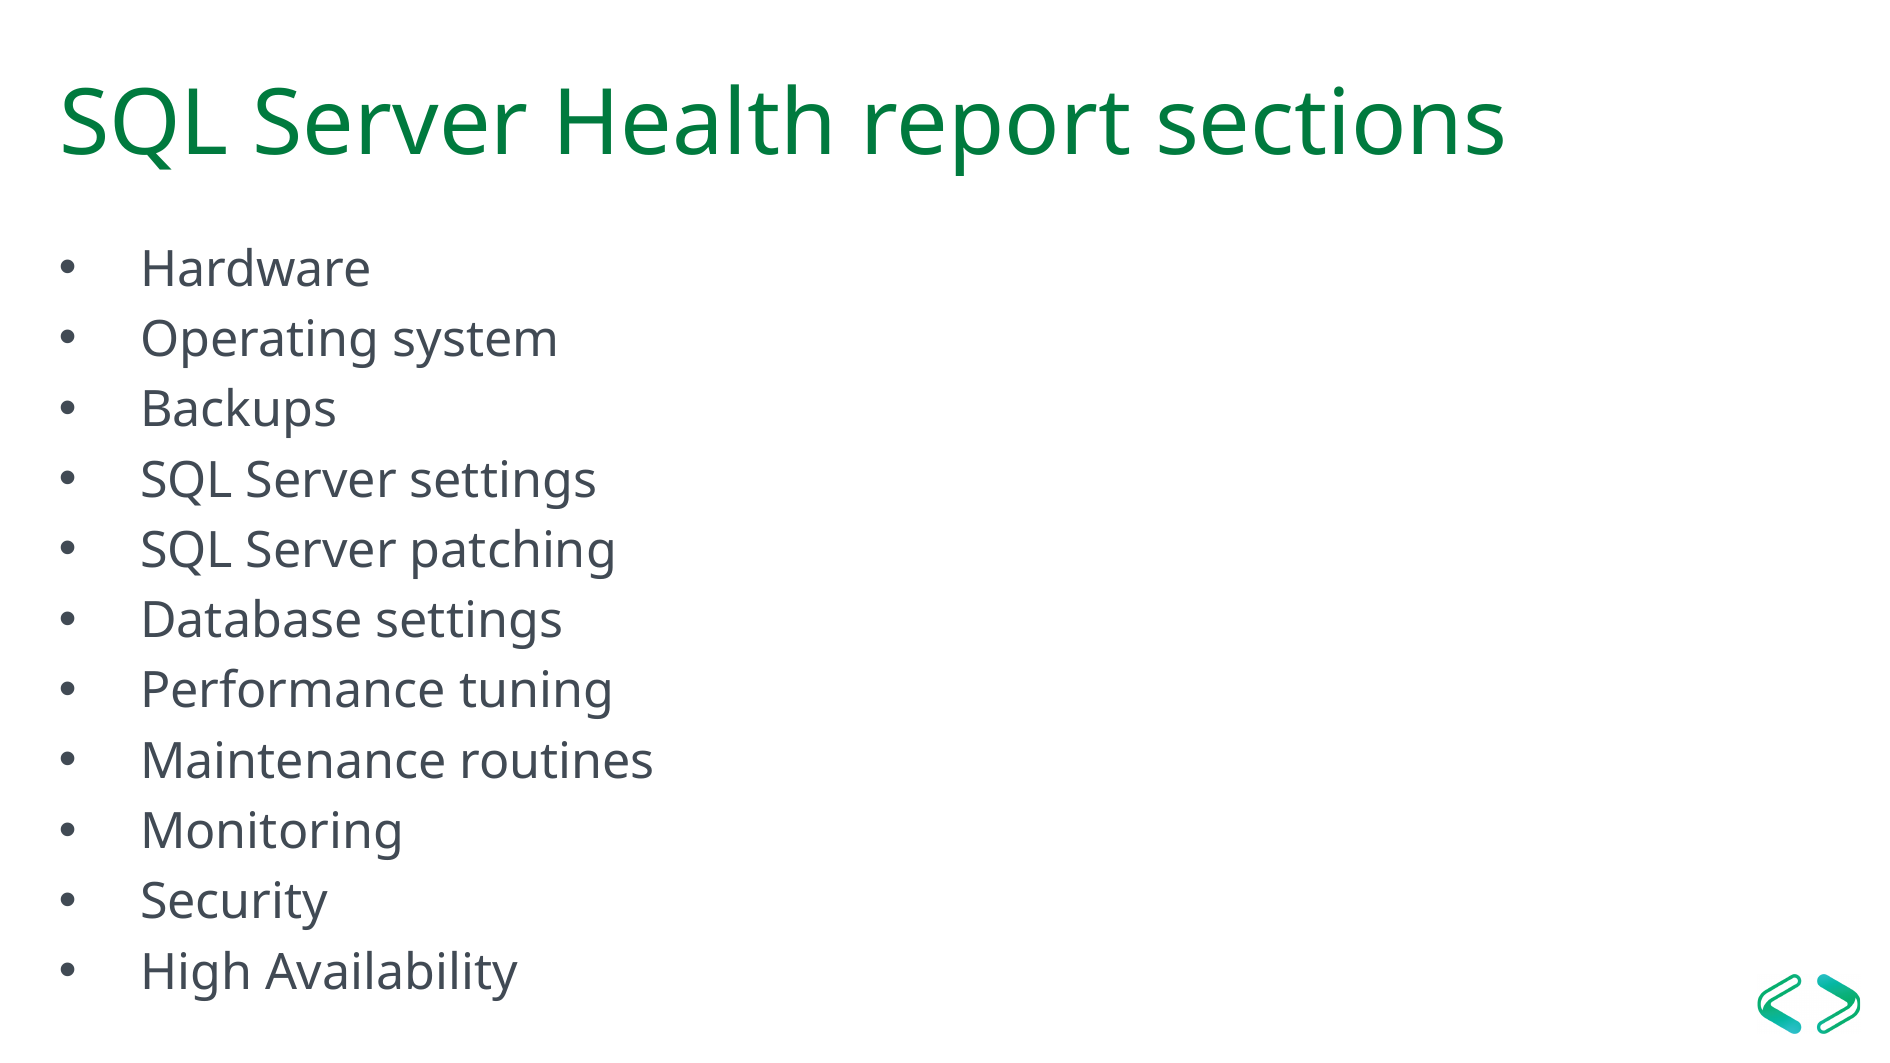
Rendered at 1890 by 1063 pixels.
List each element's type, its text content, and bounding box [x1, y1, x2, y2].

title SQL Server Health report sections [59, 59, 1831, 178]
list Hardware Operating system Backups SQL Server settings SQL Server patching Database settings Performance tuning Maintenance routines Monitoring Security High Availability [59, 236, 1831, 1004]
